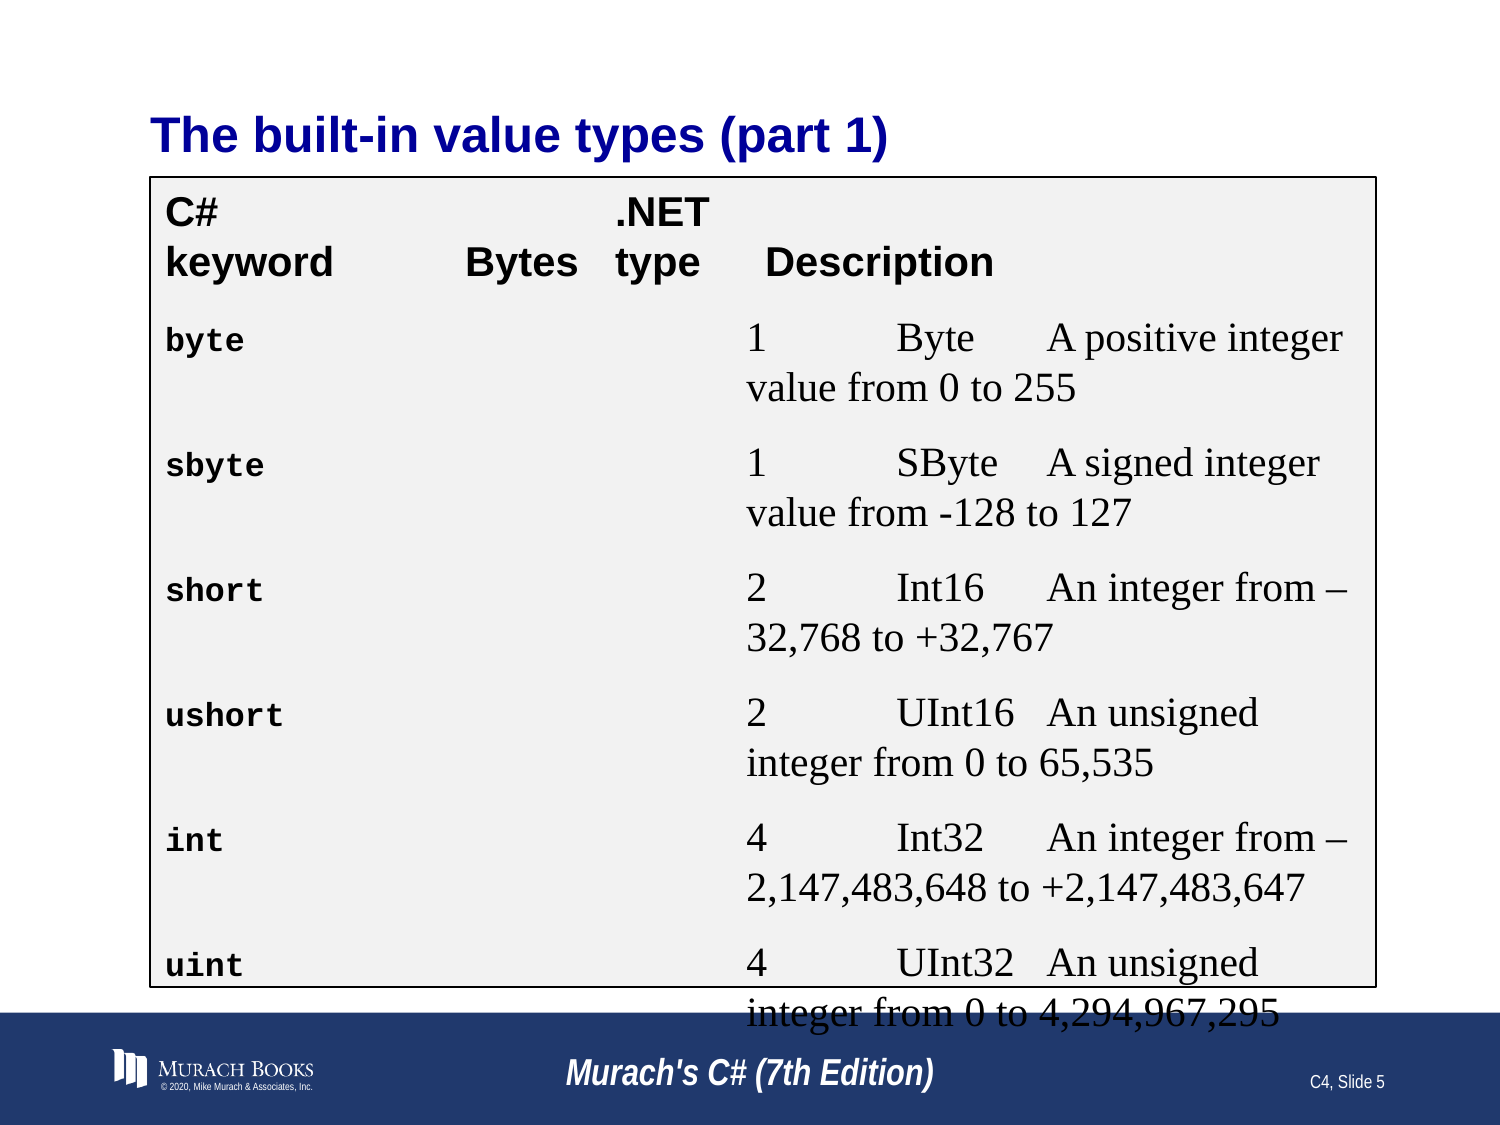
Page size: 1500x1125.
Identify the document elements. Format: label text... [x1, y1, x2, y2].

slide_number C4, Slide 5 [1087, 1025, 1400, 1100]
title The built-in value types (part 1) [150, 102, 1350, 164]
list C# .NET keyword Bytes type Description byte 1 Byte A positive integer value from 0 to 255 sbyte 1 SByte A signed integer value from -128 to 127 short 2 Int16 An integer from –32,768 to +32,767 ushort 2 UInt16 An unsigned integer from 0 to 65,535 int 4 Int32 An integer from –2,147,483,648 to +2,147,483,647 uint 4 UInt32 An unsigned integer from 0 to 4,294,967,295 [147, 175, 1378, 990]
slide_number Murach's C# (7th Edition) [463, 1025, 1050, 1100]
footer © 2020, Mike Murach & Associates, Inc. [12, 1025, 463, 1100]
